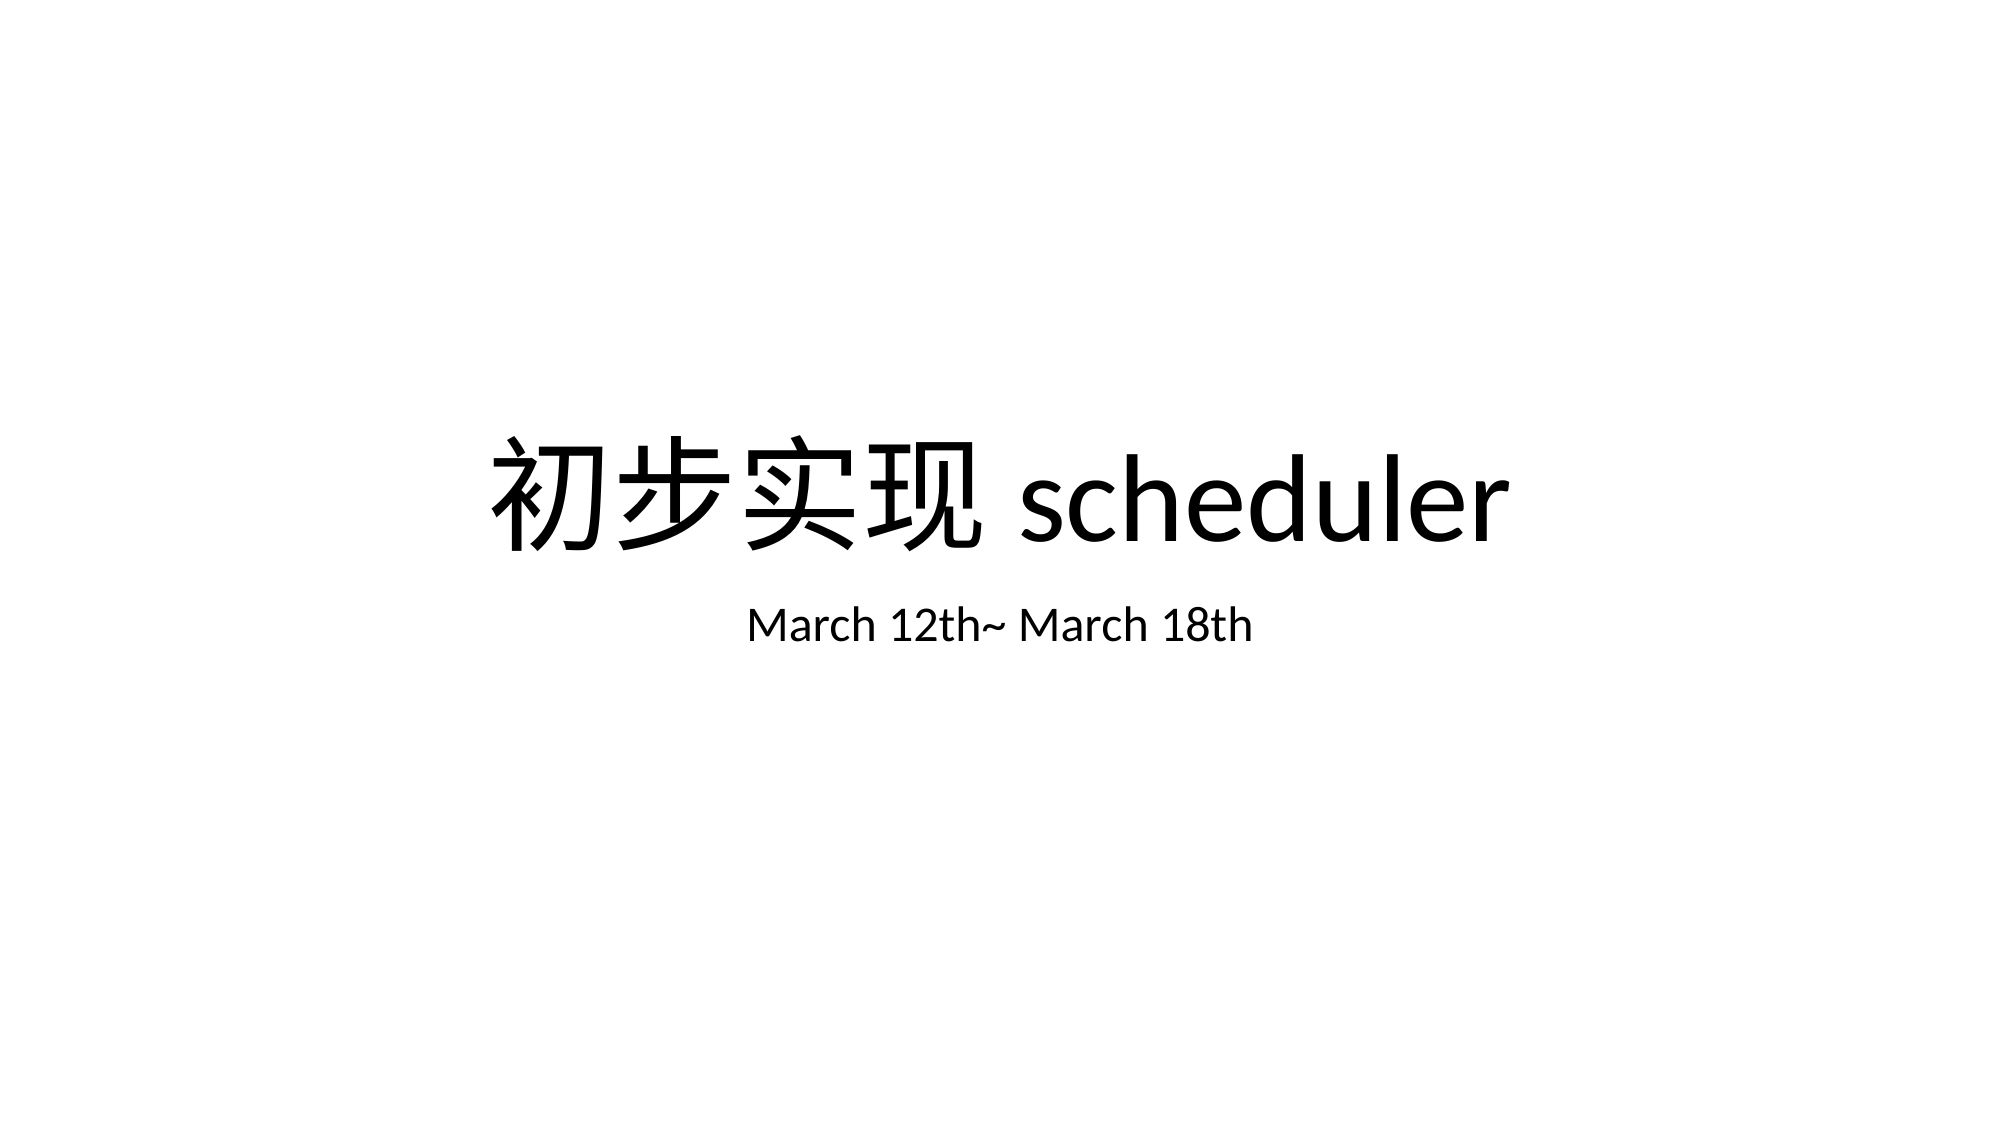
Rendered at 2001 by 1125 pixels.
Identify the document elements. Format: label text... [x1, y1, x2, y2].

title 初步实现scheduler [249, 184, 1750, 576]
subtitle March 12th~ March 18th [249, 590, 1750, 863]
